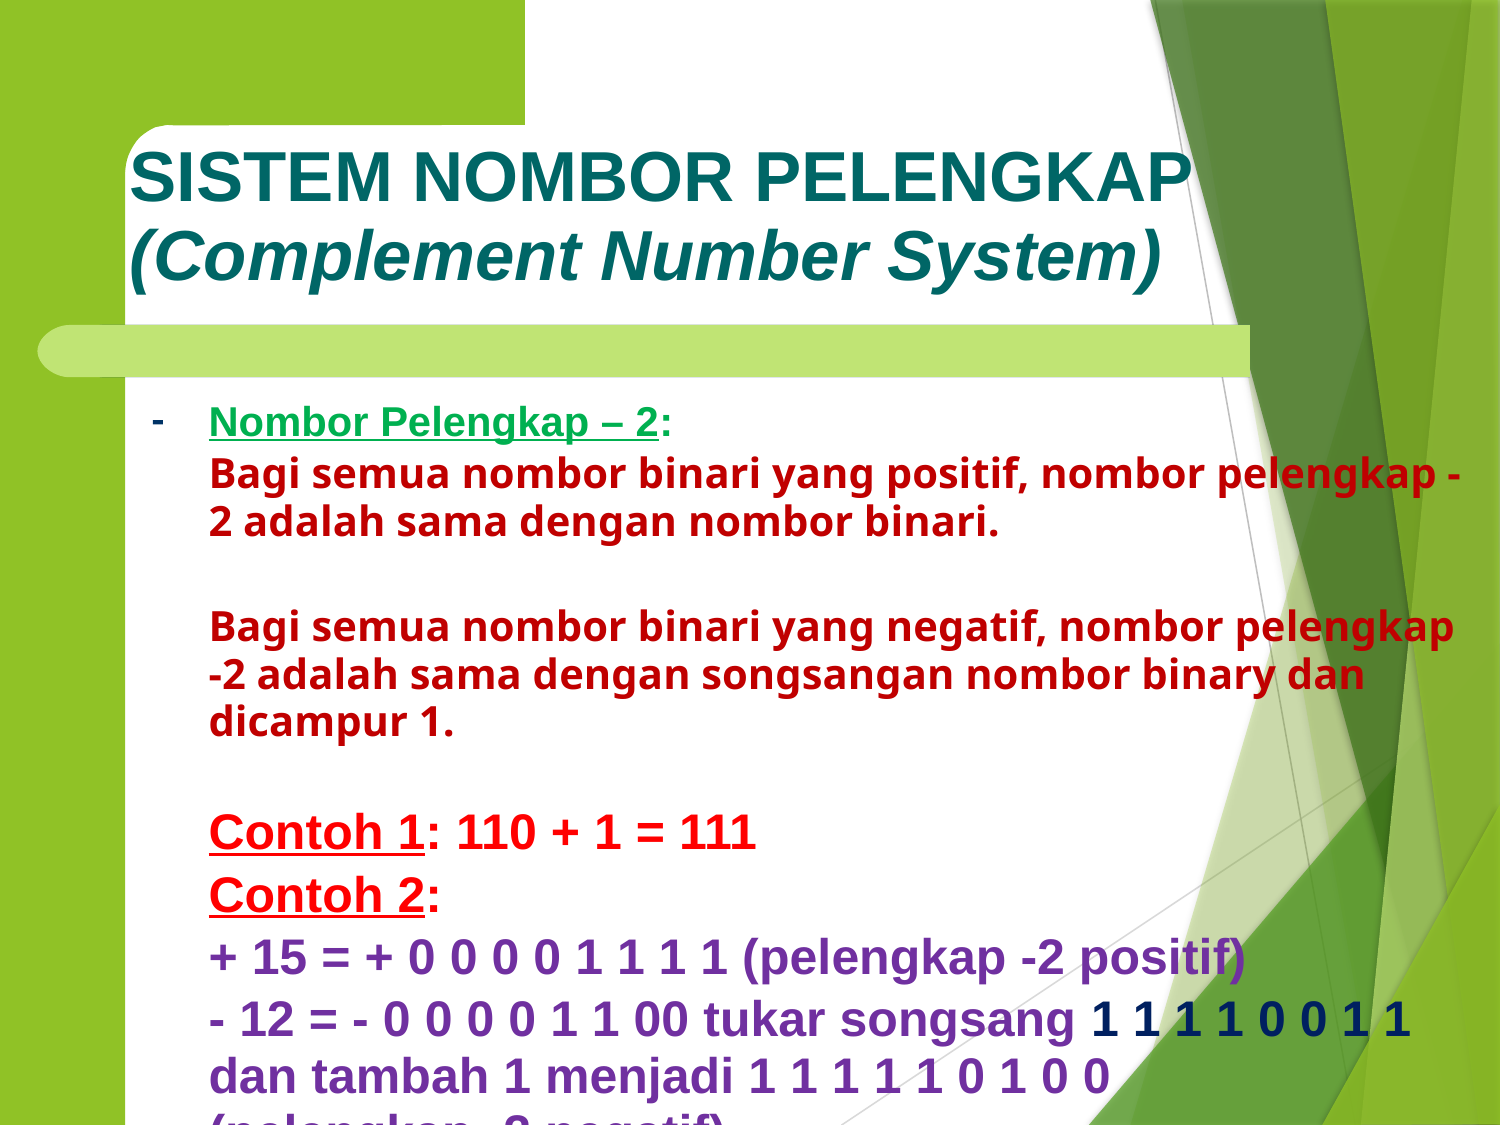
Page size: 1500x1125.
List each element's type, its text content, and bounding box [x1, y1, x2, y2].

text_box [74, 0, 525, 192]
text_box SISTEM NOMBOR PELENGKAP (Complement Number System) [127, 133, 1288, 294]
text_box - [150, 377, 191, 435]
text_box [99, 324, 1250, 377]
text_box [0, 0, 126, 1125]
text_box Nombor Pelengkap – 2: Bagi semua nombor binari yang positif, nombor pelengkap -2 adalah sama dengan nombor binari. Bagi semua nombor binari yang negatif, nombor pelengkap -2 adalah sama dengan songsangan nombor binary dan dicampur 1. Contoh 1: 110 + 1 = 111 Contoh 2: + 15 = + 0 0 0 0 1 1 1 1 (pelengkap -2 positif) - 12 = - 0 0 0 0 1 1 00 tukar songsang 1 1 1 1 0 0 1 1 dan tambah 1 menjadi 1 1 1 1 1 0 1 0 0 (pelengkap -2 negatif) [206, 395, 1475, 1125]
text_box [37, 324, 103, 378]
